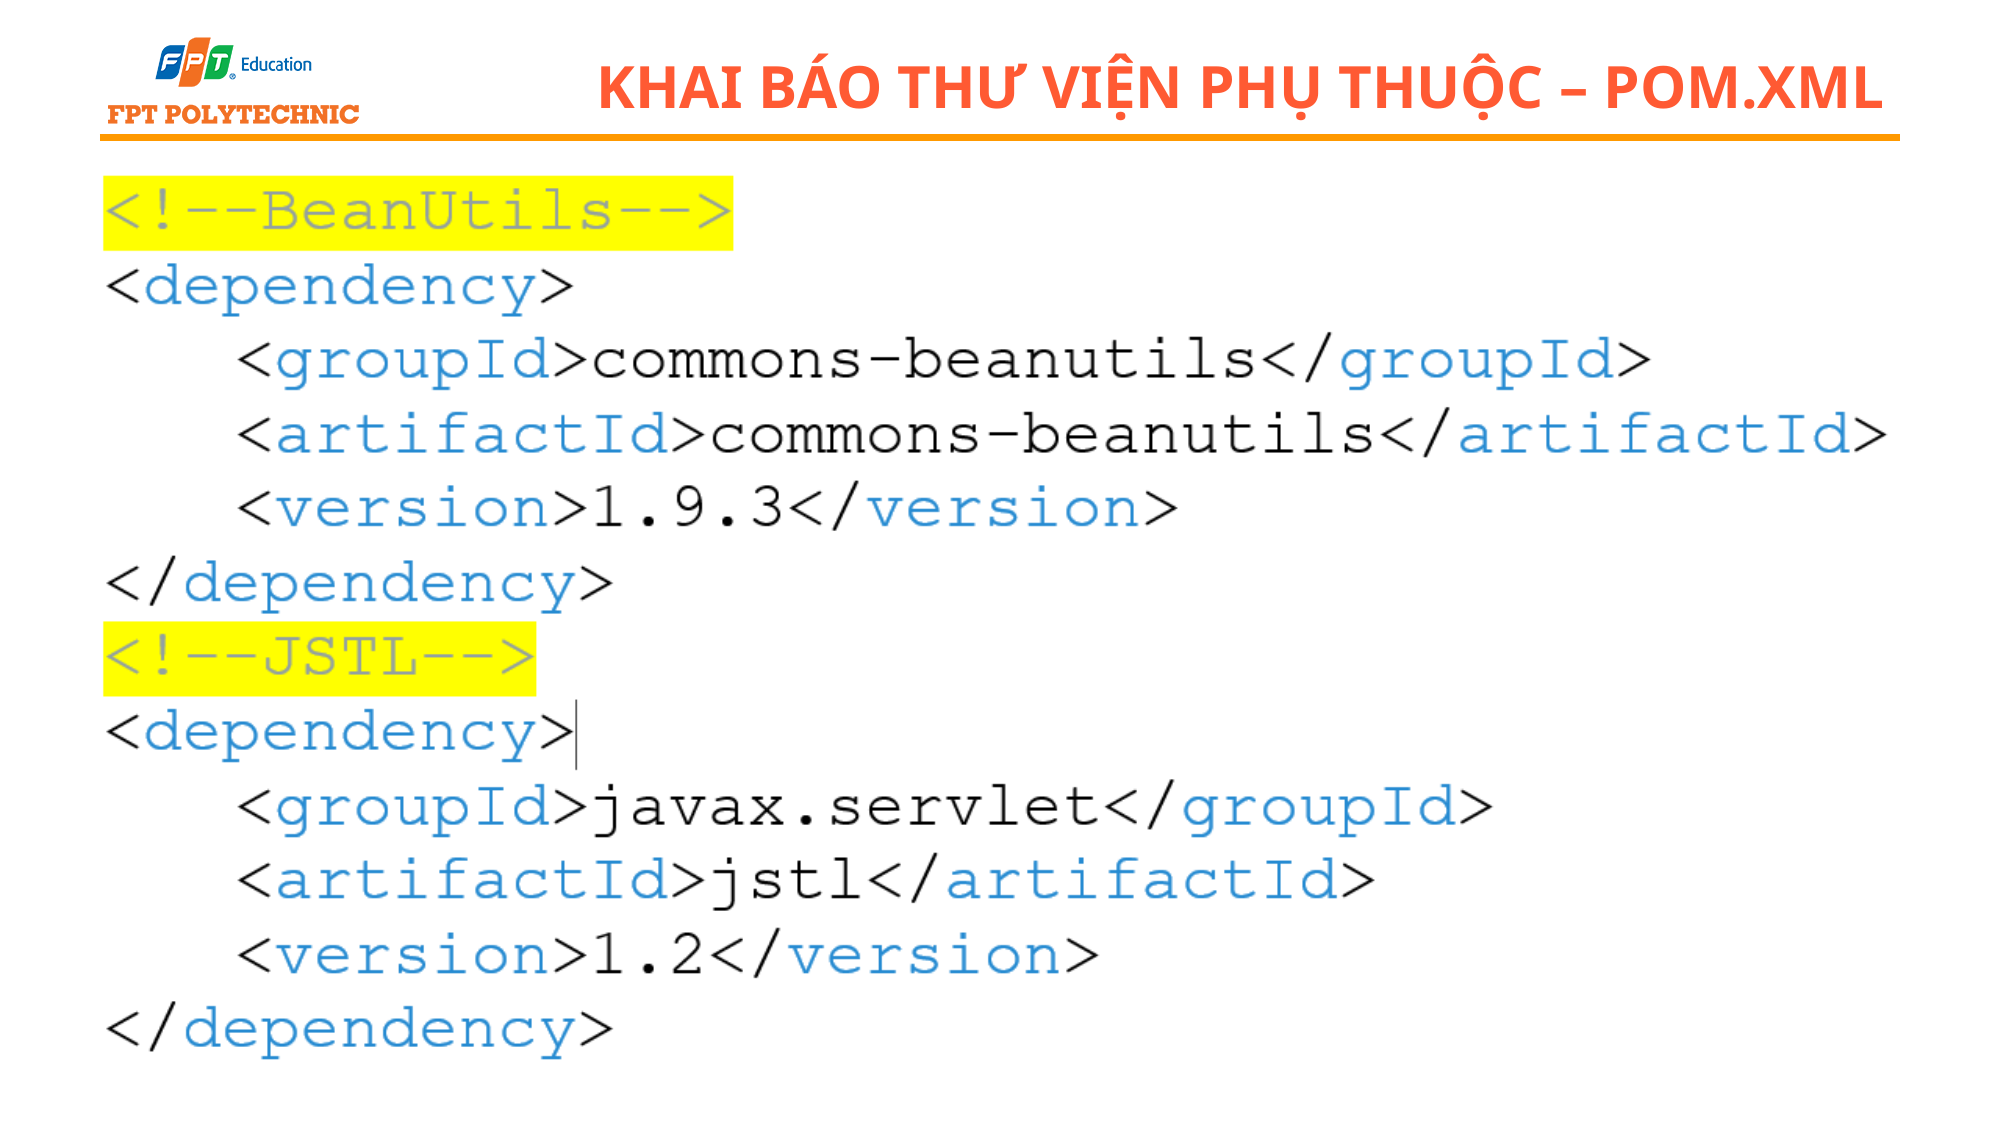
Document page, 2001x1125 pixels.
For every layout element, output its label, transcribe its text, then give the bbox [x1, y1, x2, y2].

picture [99, 135, 367, 143]
picture [99, 25, 367, 134]
picture [91, 162, 1901, 1073]
title Khai báo thư viện phụ thuộc – pom.xml [366, 45, 1900, 125]
